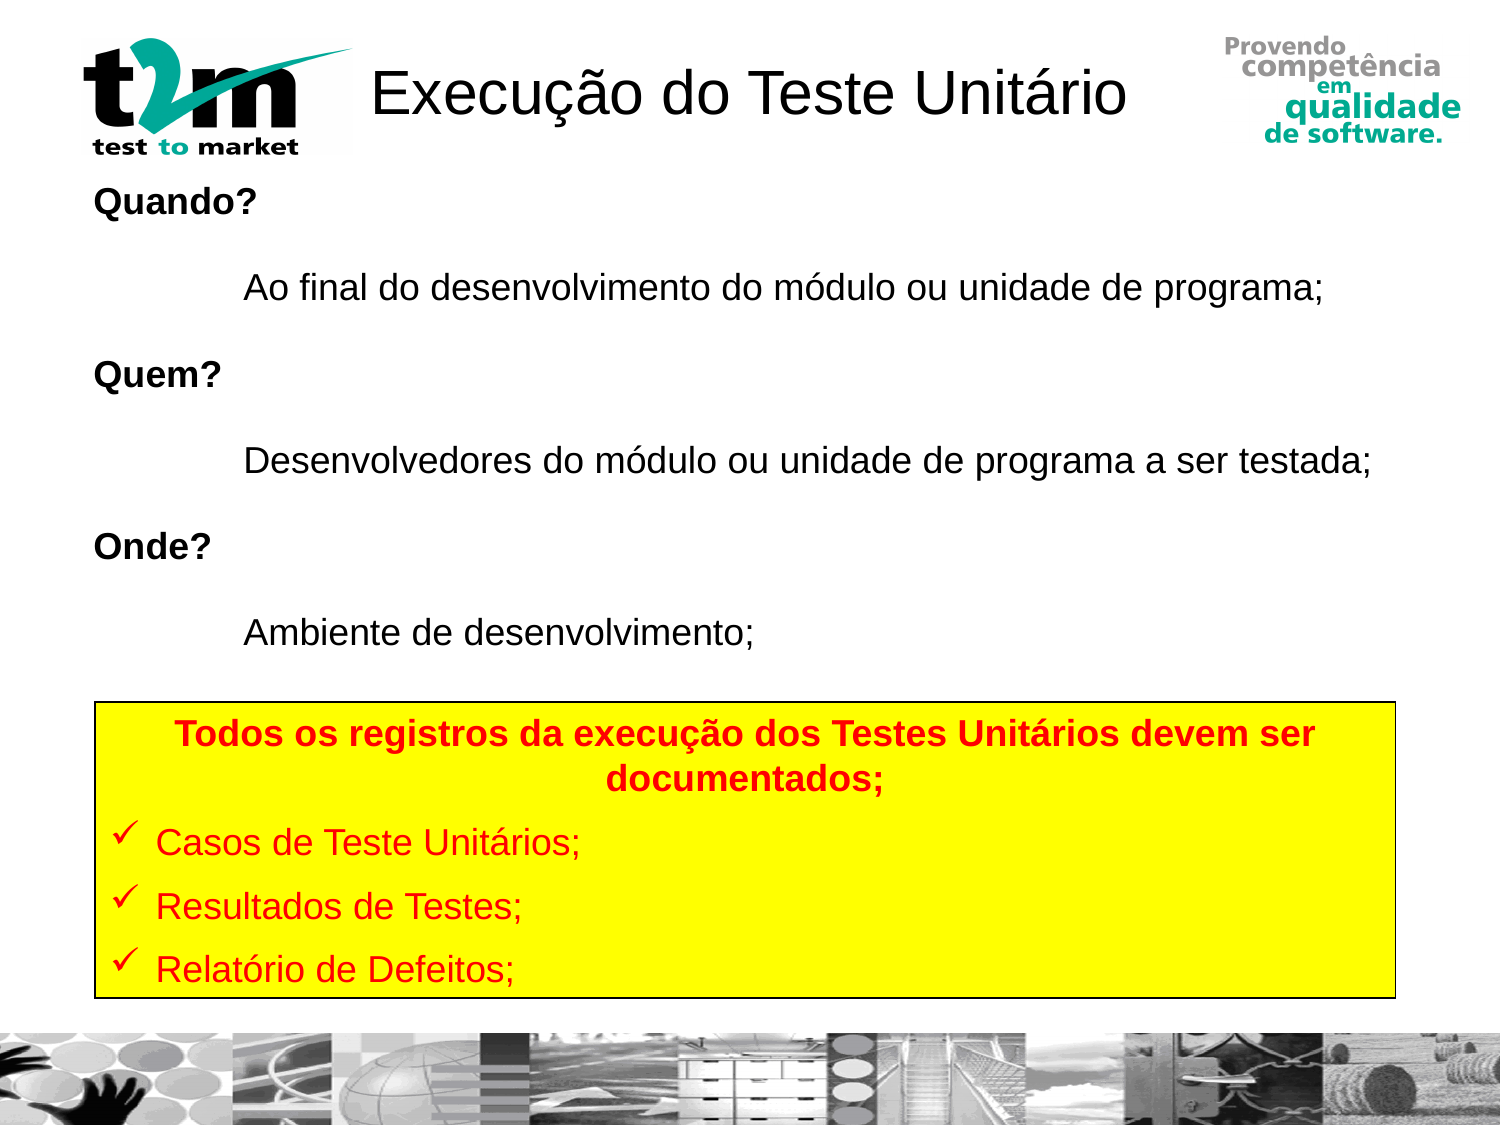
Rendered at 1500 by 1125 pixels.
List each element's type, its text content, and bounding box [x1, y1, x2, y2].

title Execução do Teste Unitário [75, 45, 1425, 233]
picture [0, 1033, 1500, 1125]
text_box Todos os registros da execução dos Testes Unitários devem ser documentados; Casos de Teste Unitários; Resultados de Testes; Relatório de Defeitos; [95, 701, 1396, 998]
text_box Quando? Ao final do desenvolvimento do módulo ou unidade de programa; Quem? Desenvolvedores do módulo ou unidade de programa a ser testada; Onde? Ambiente de desenvolvimento; [78, 147, 1441, 661]
picture [81, 38, 353, 45]
picture [1222, 34, 1470, 143]
